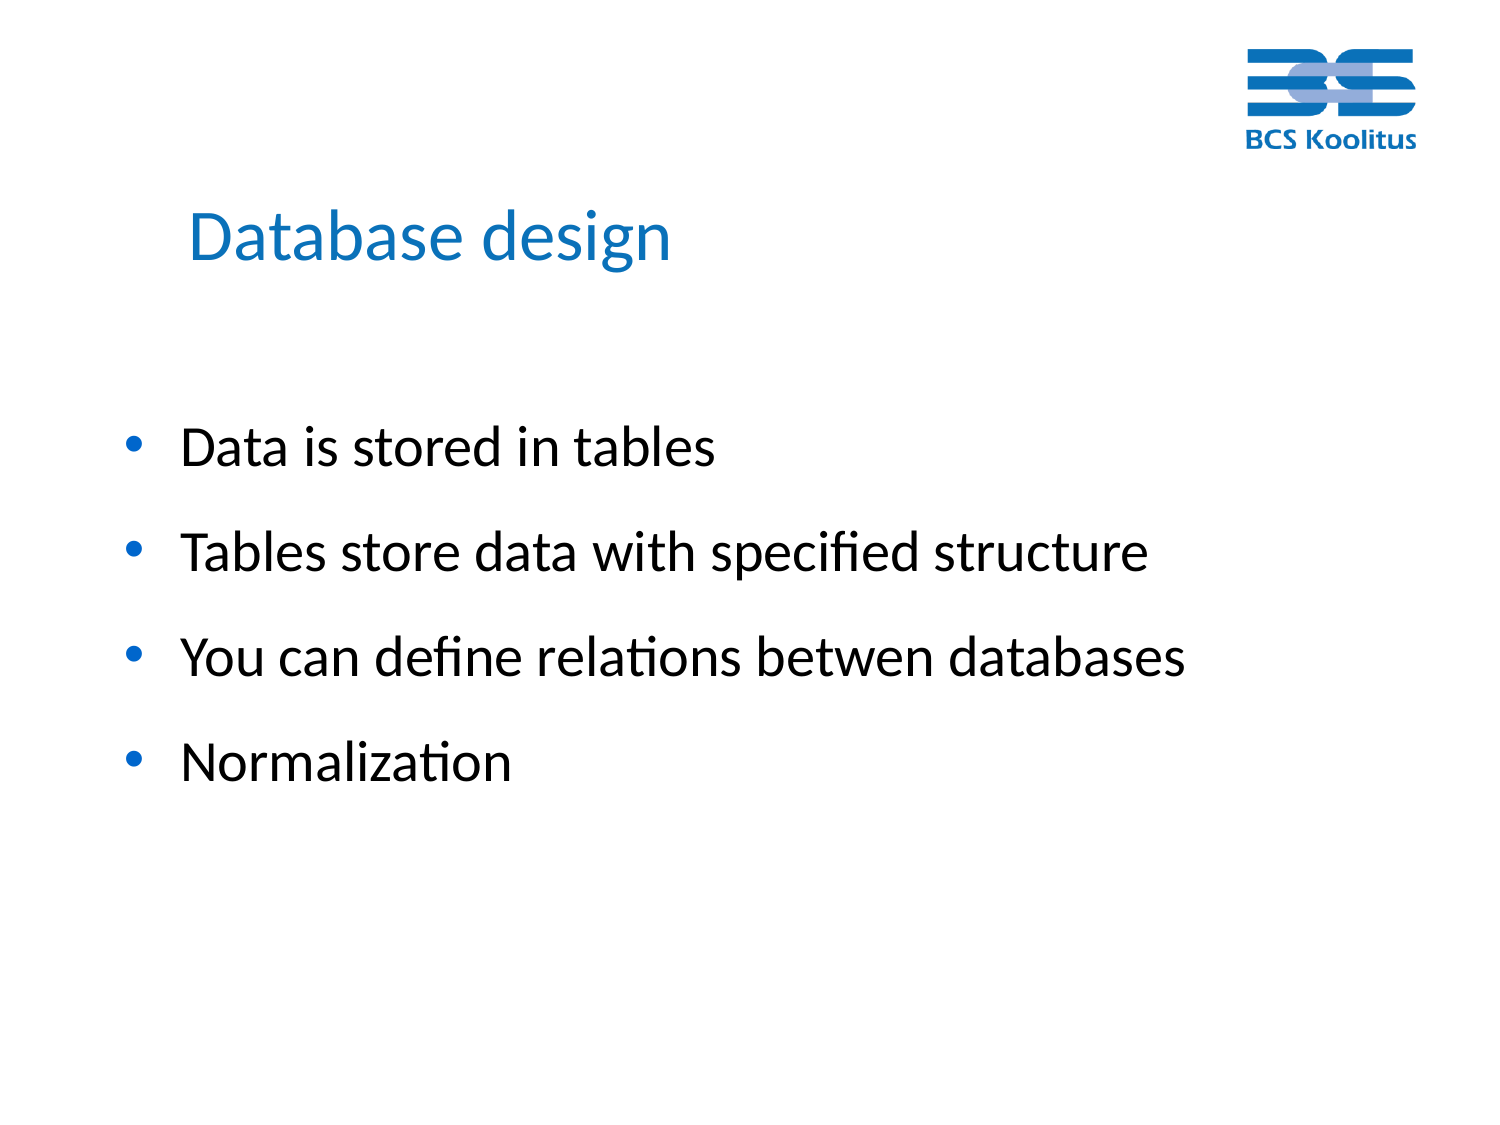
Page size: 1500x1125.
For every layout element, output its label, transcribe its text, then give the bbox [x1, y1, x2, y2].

picture [1246, 49, 1416, 149]
list Data is stored in tables Tables store data with specified structure You can define relations betwen databases Normalization [123, 373, 1388, 906]
title Database design [0, 148, 1140, 303]
